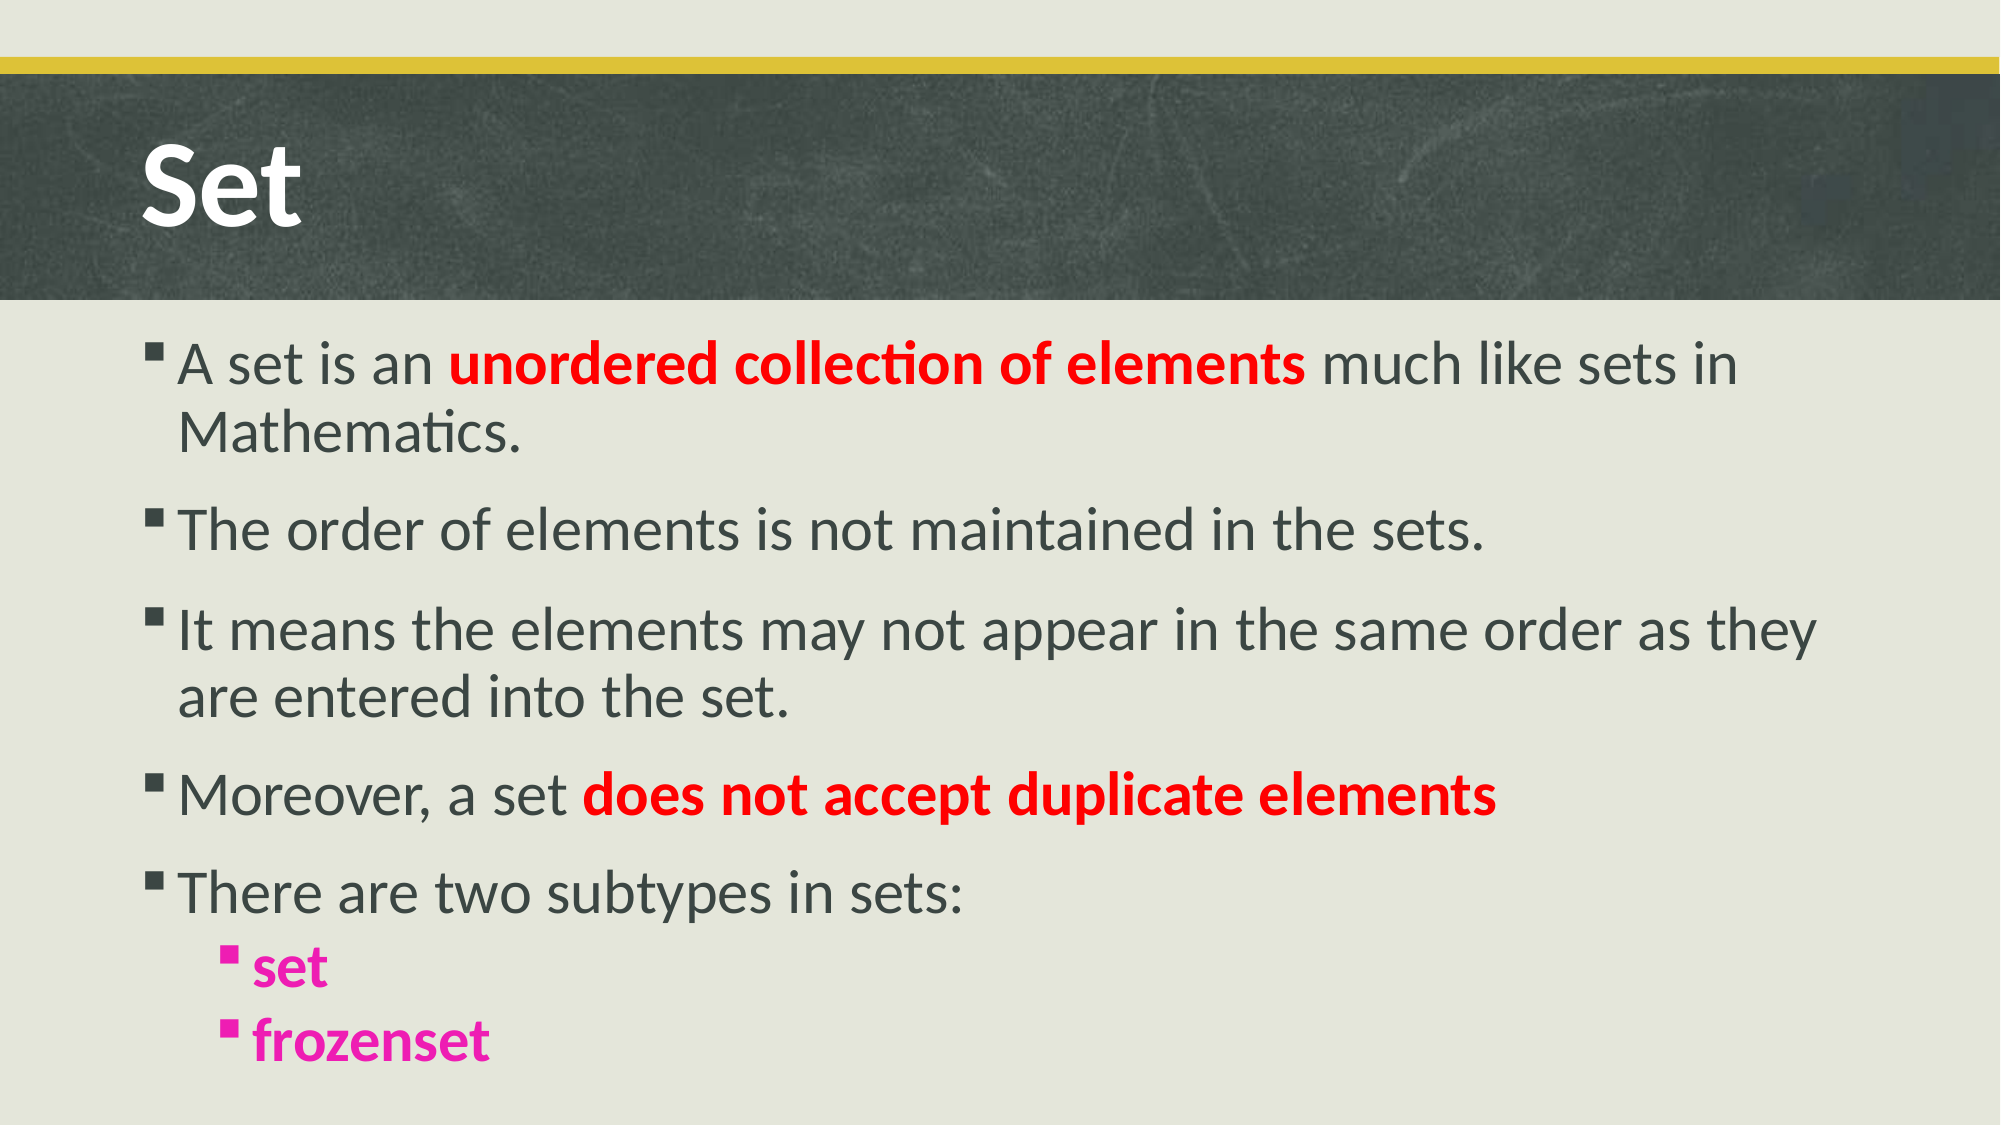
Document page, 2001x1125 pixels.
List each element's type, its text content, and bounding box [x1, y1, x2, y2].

picture [0, 74, 2000, 300]
title Set [137, 99, 1864, 290]
text_box A set is an unordered collection of elements much like sets in Mathematics. The order of elements is not maintained in the sets. It means the elements may not appear in the same order as they are entered into the set. Moreover, a set does not accept duplicate elements There are two subtypes in sets: set frozenset [137, 319, 1819, 1074]
